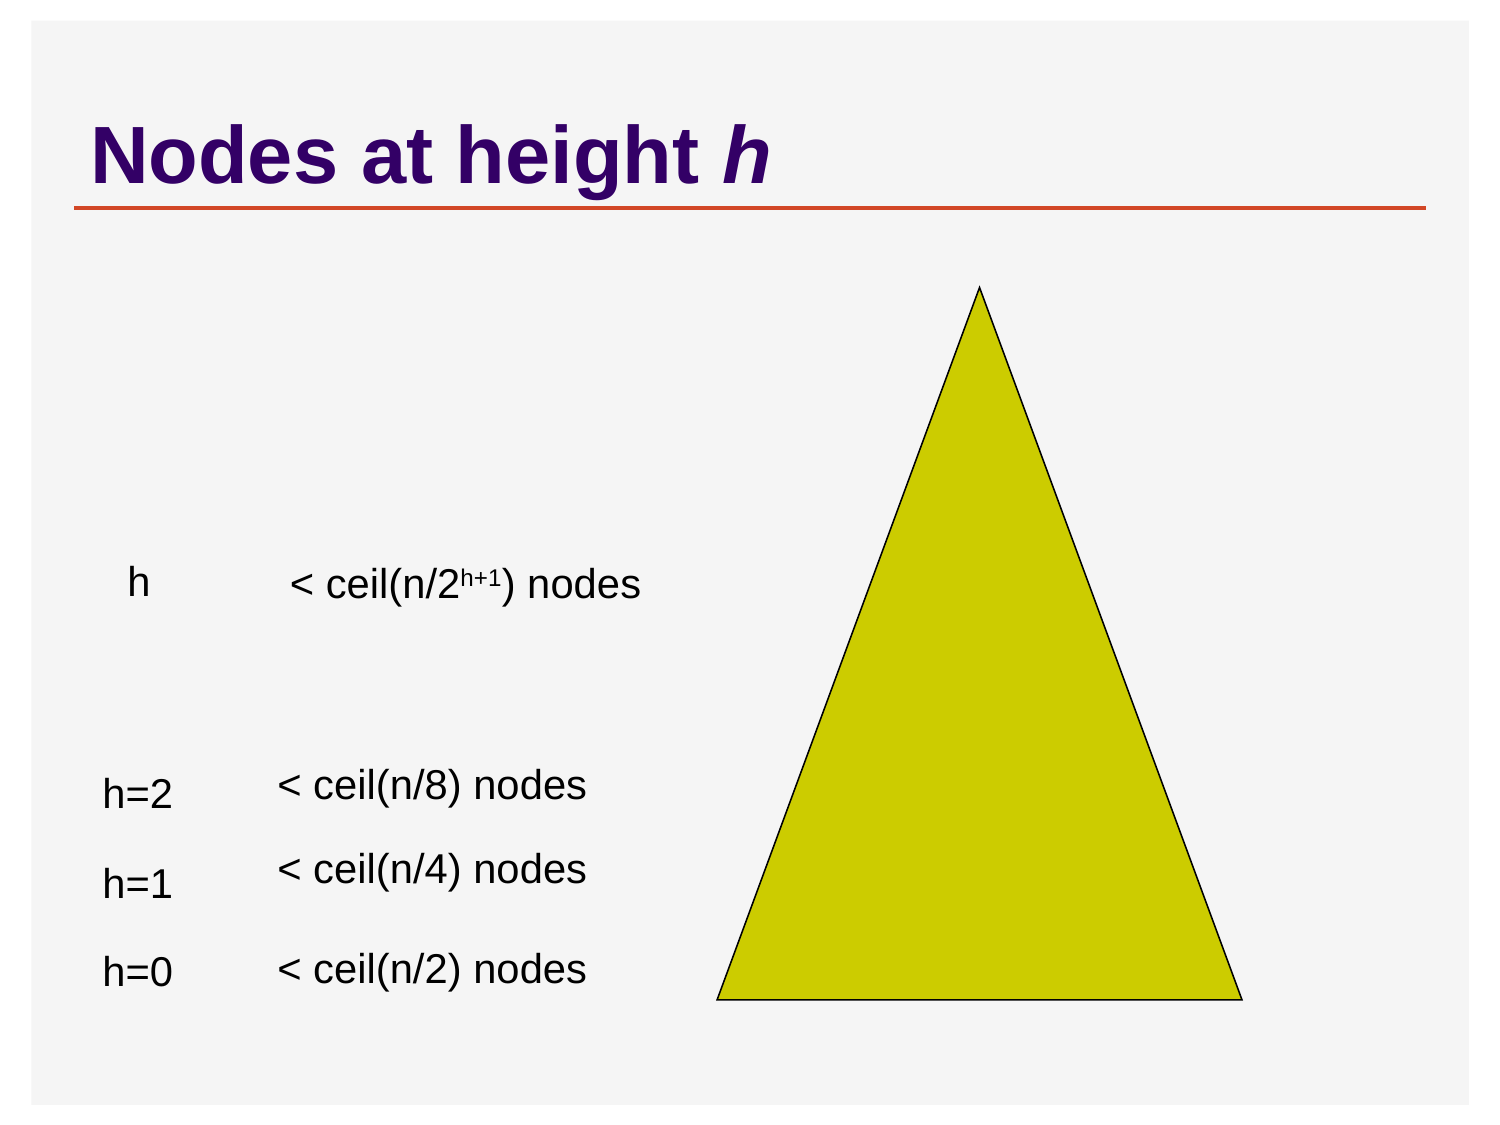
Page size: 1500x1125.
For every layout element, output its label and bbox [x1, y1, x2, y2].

text_box [717, 287, 1243, 1000]
text_box [262, 834, 638, 900]
text_box [87, 937, 238, 1003]
text_box [87, 759, 238, 825]
text_box [87, 849, 238, 915]
text_box [112, 547, 175, 613]
text_box [262, 934, 613, 1000]
title [75, 20, 1425, 208]
text_box [275, 549, 688, 615]
text_box [262, 750, 625, 815]
